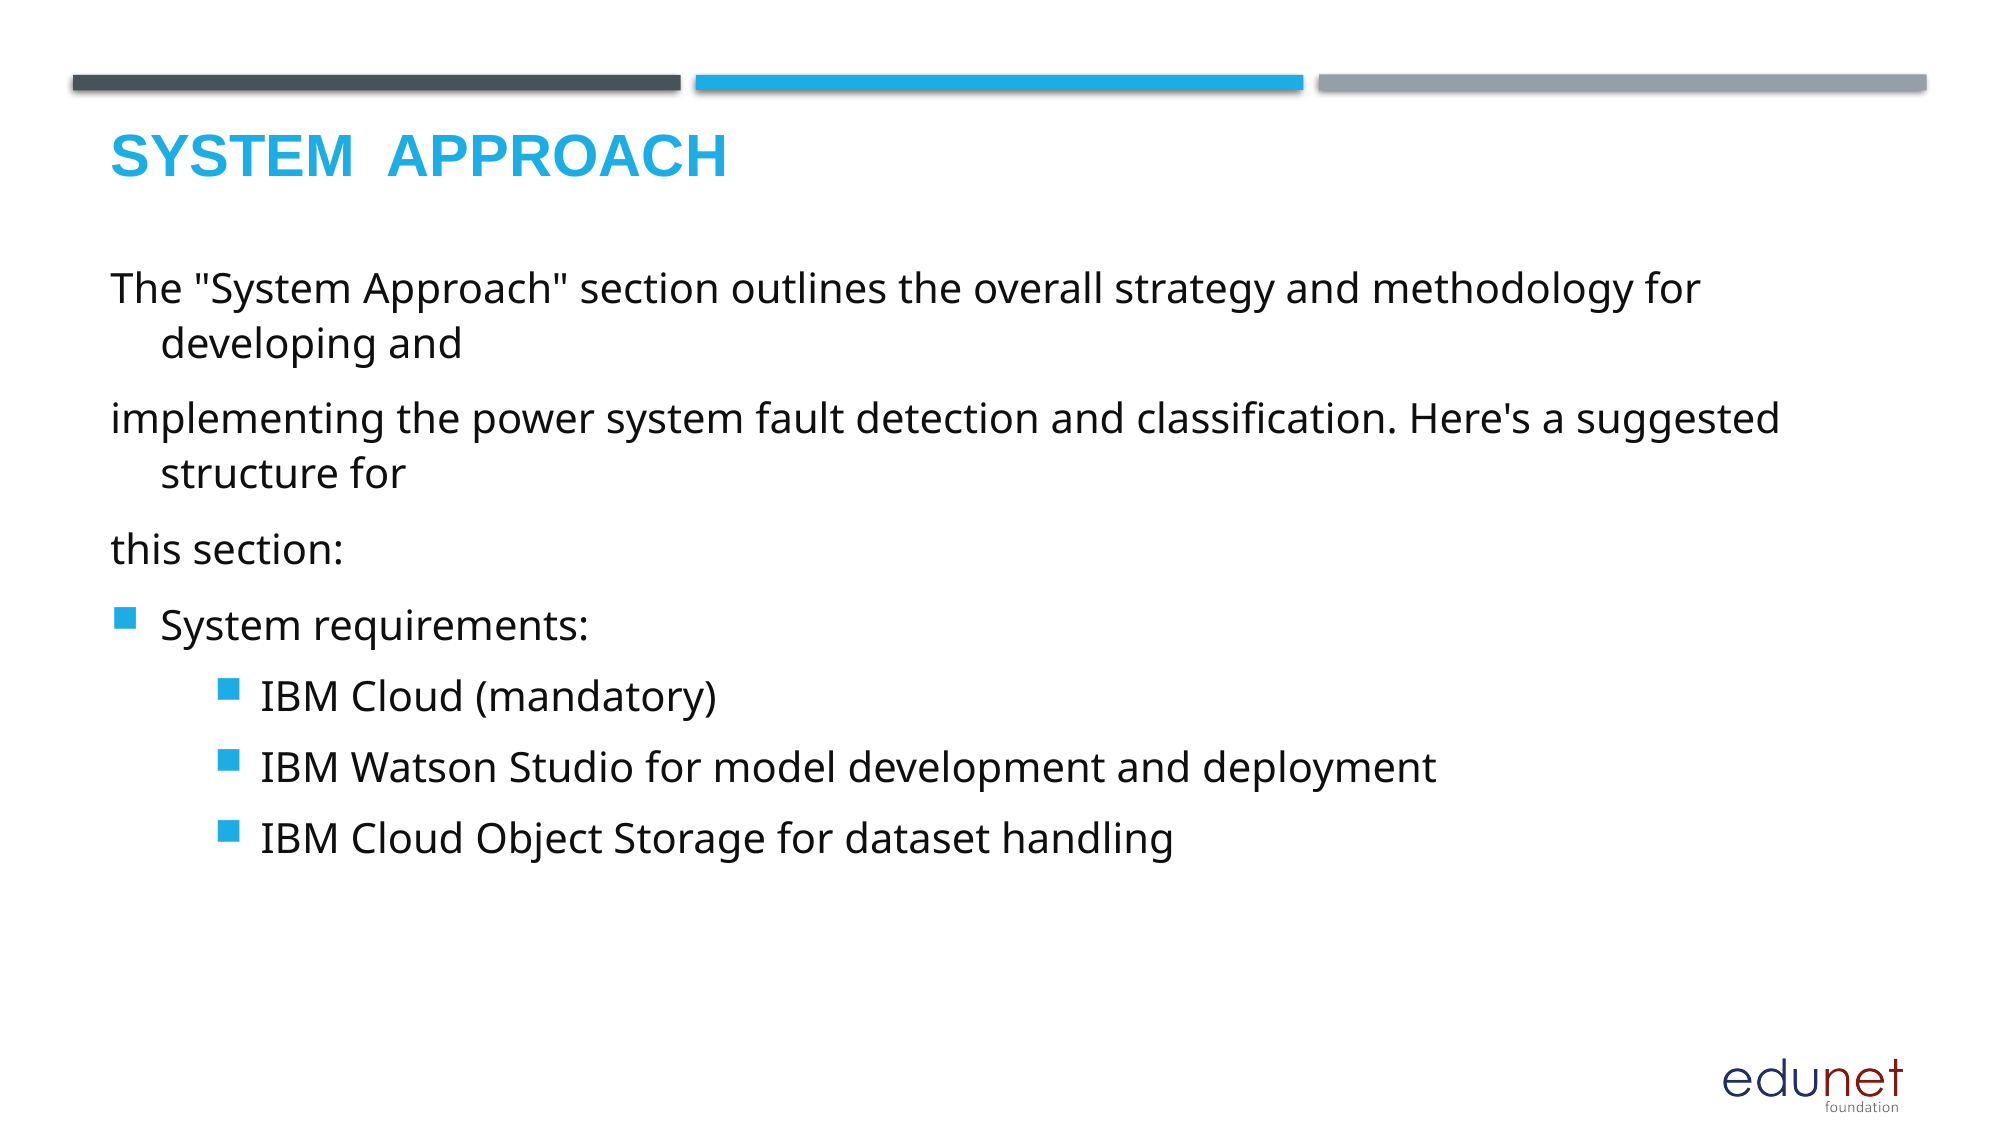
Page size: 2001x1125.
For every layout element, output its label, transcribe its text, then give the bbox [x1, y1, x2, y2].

list The "System Approach" section outlines the overall strategy and methodology for developing and implementing the power system fault detection and classification. Here's a suggested structure for this section: System requirements: IBM Cloud (mandatory) IBM Watson Studio for model development and deployment IBM Cloud Object Storage for dataset handling [95, 213, 1905, 981]
picture [1719, 1056, 1905, 1116]
title System Approach [95, 108, 1905, 196]
